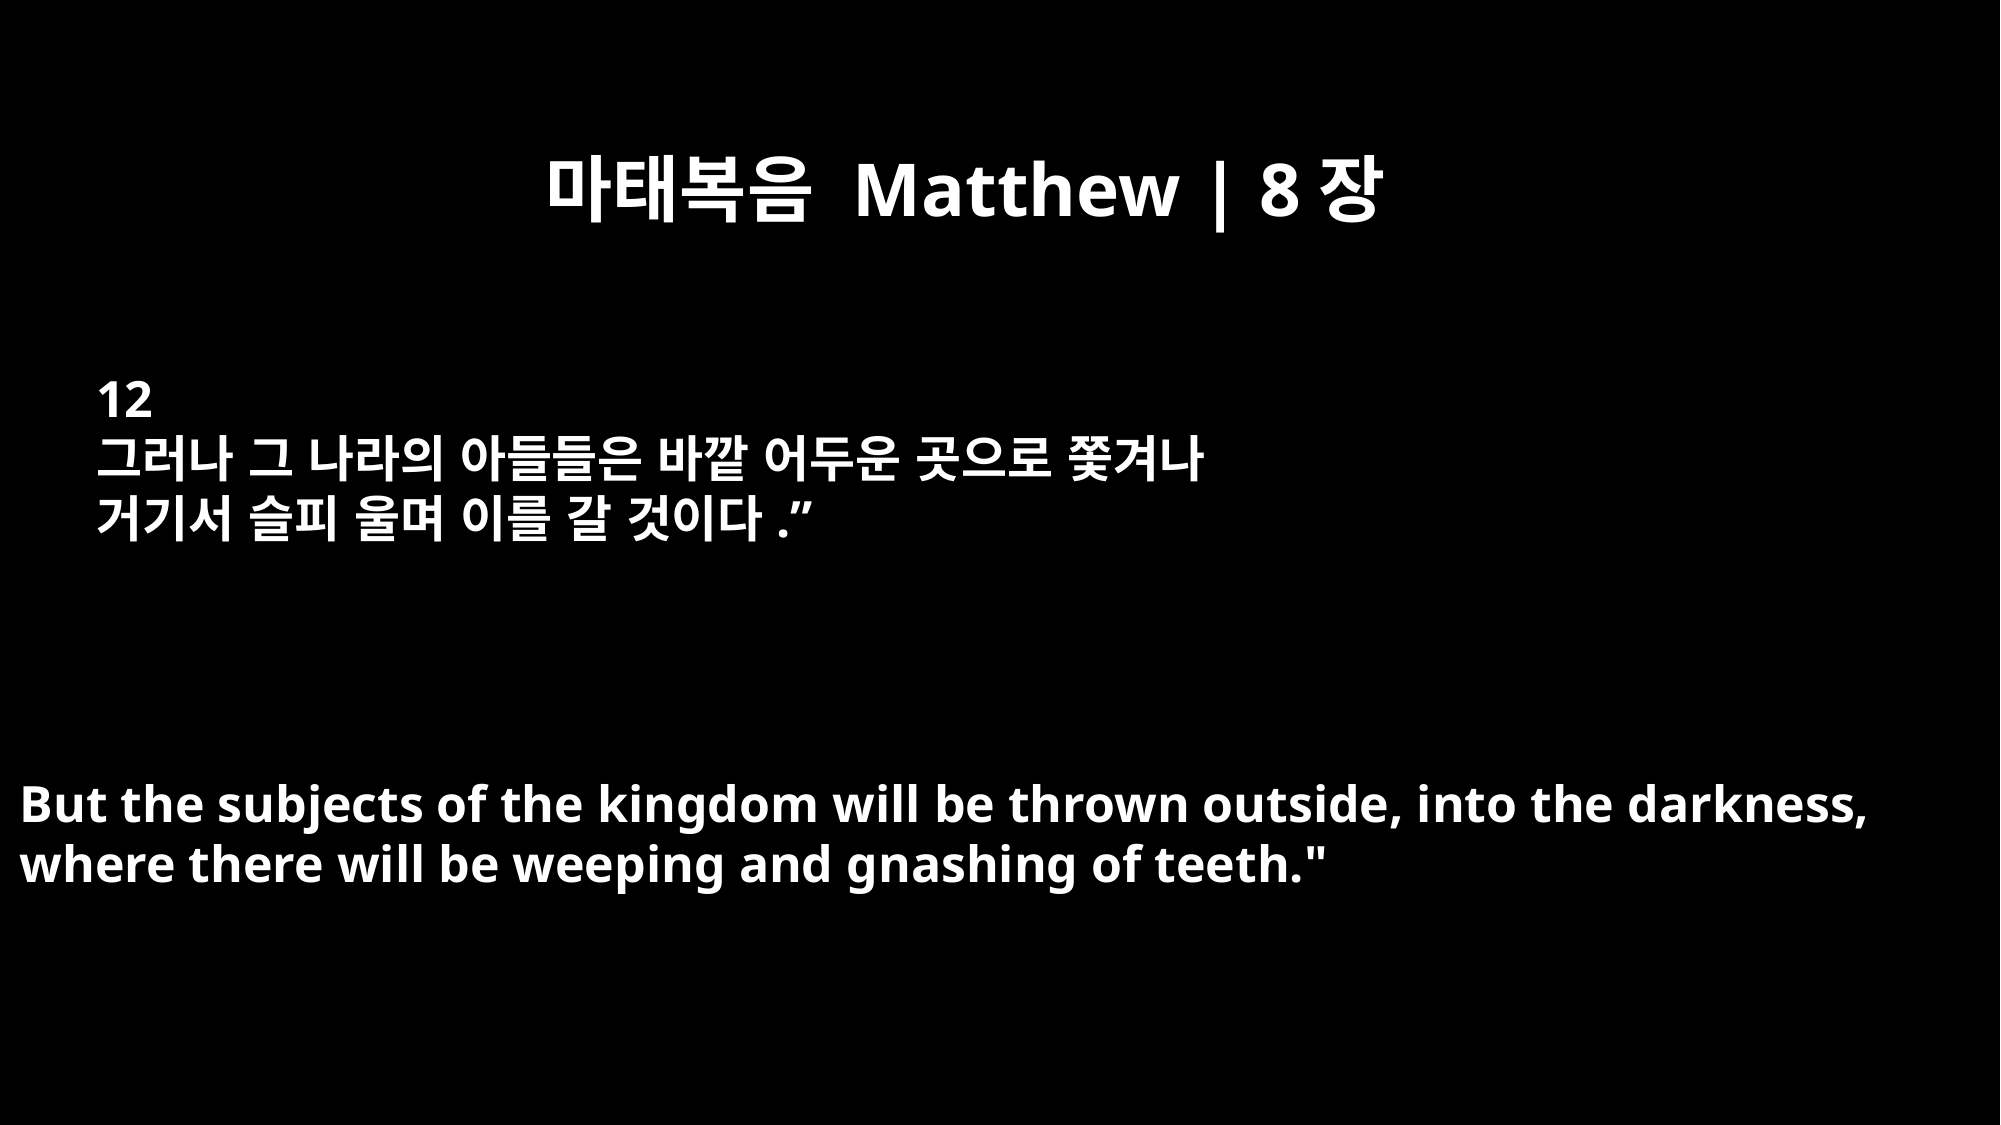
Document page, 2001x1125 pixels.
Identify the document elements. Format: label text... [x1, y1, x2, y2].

text_box But the subjects of the kingdom will be thrown outside, into the darkness, where there will be weeping and gnashing of teeth." [4, 764, 1885, 900]
text_box 12 그러나 그 나라의 아들들은 바깥 어두운 곳으로 쫓겨나 거기서 슬피 울며 이를 갈 것이다.” [81, 359, 1222, 555]
text_box 마태복음 Matthew | 8장 [530, 136, 1401, 239]
